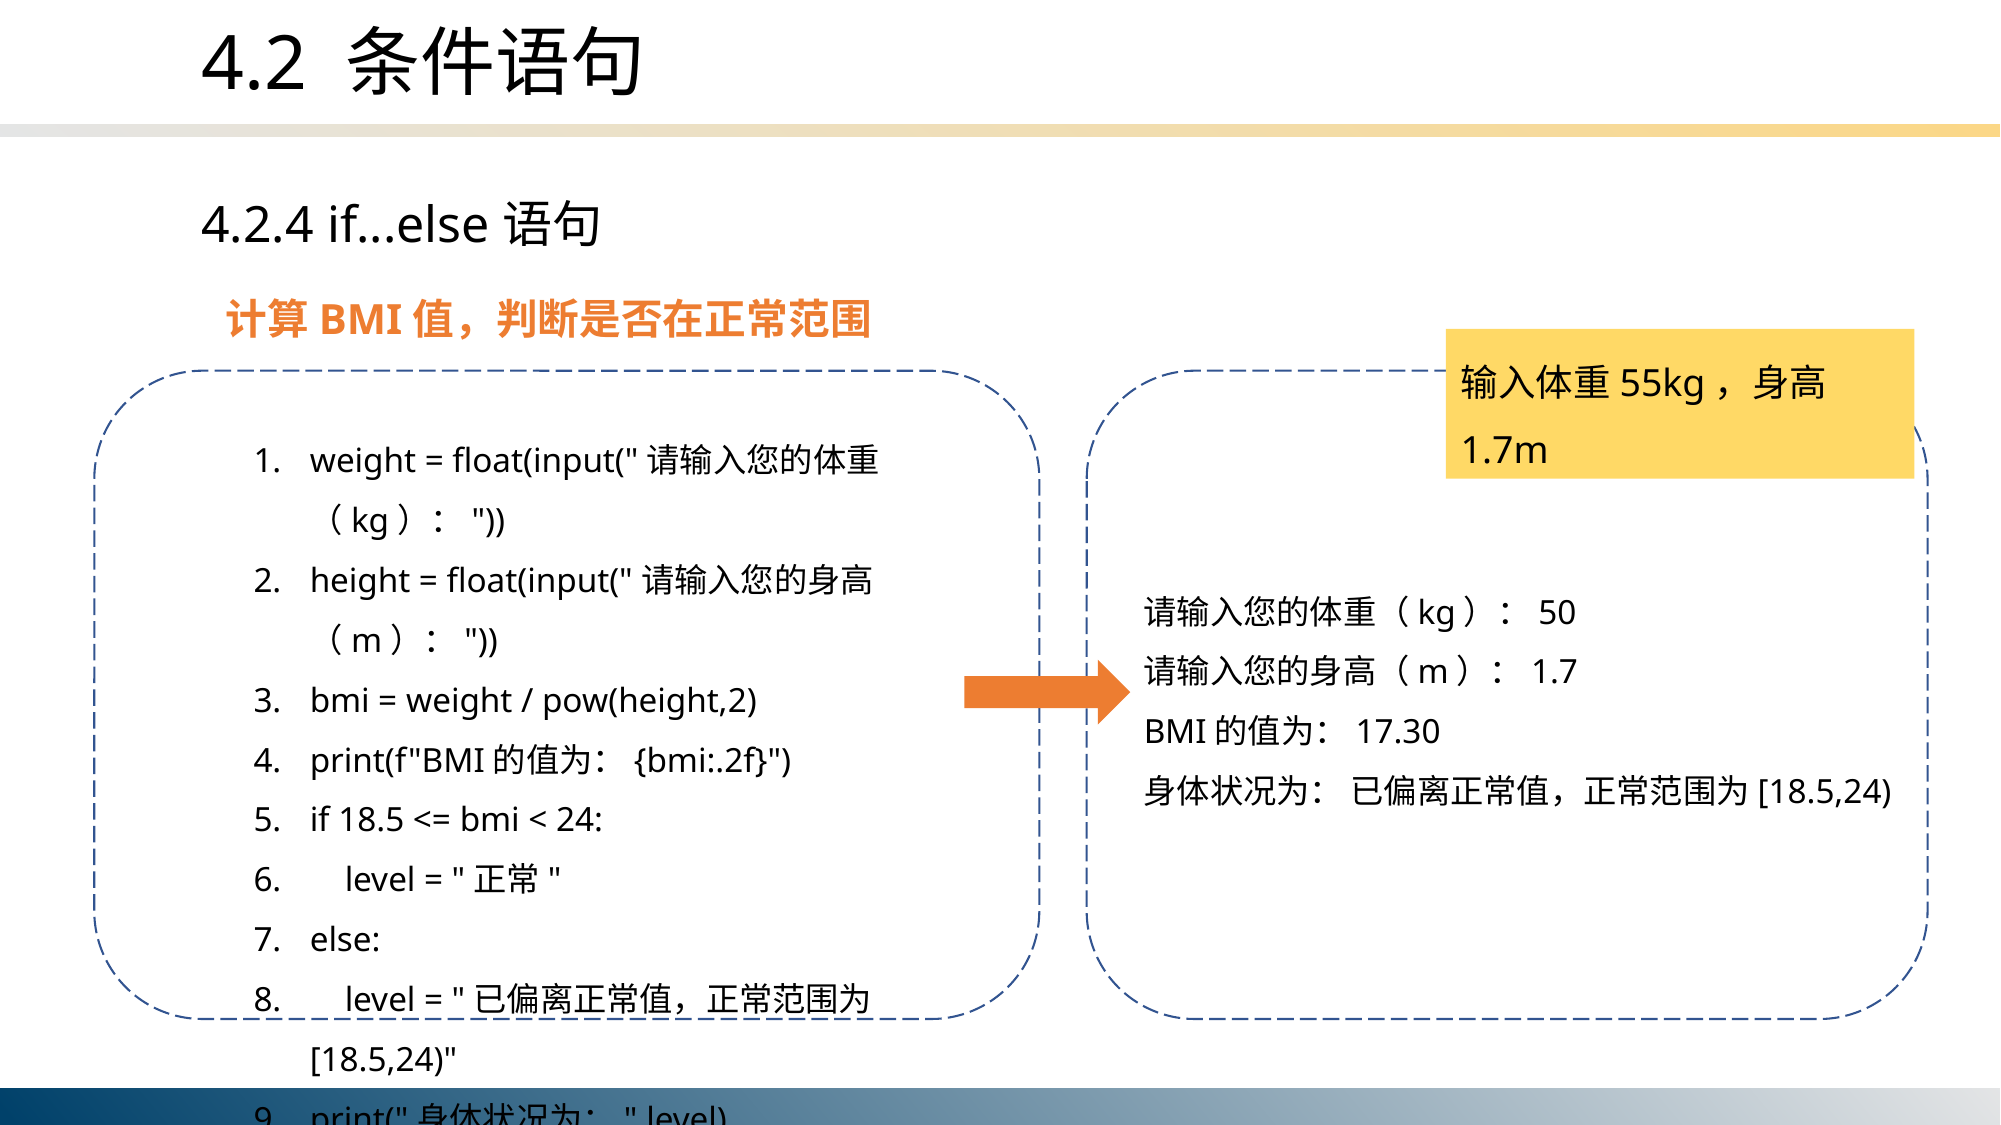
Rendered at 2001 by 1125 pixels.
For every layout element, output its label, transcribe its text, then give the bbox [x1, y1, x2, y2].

text_box [1085, 369, 1929, 1021]
text_box 计算BMI值，判断是否在正常范围 [127, 260, 1003, 350]
text_box 输入体重55kg，身高1.7m [1445, 328, 1915, 479]
text_box weight = float(input("请输入您的体重（kg）：")) height = float(input("请输入您的身高（m）：")) bmi = weight / pow(height,2) print(f"BMI的值为：{bmi:.2f}") if 18.5 <= bmi < 24: level = "正常" else: level = "已偏离正常值，正常范围为[18.5,24)" print("身体状况为：",level) [163, 994, 1003, 1125]
text_box [93, 369, 1041, 1021]
text_box 4.2.4 if...else语句 [186, 184, 764, 260]
text_box [964, 659, 1131, 725]
text_box 4.2 条件语句 [186, 7, 1106, 113]
